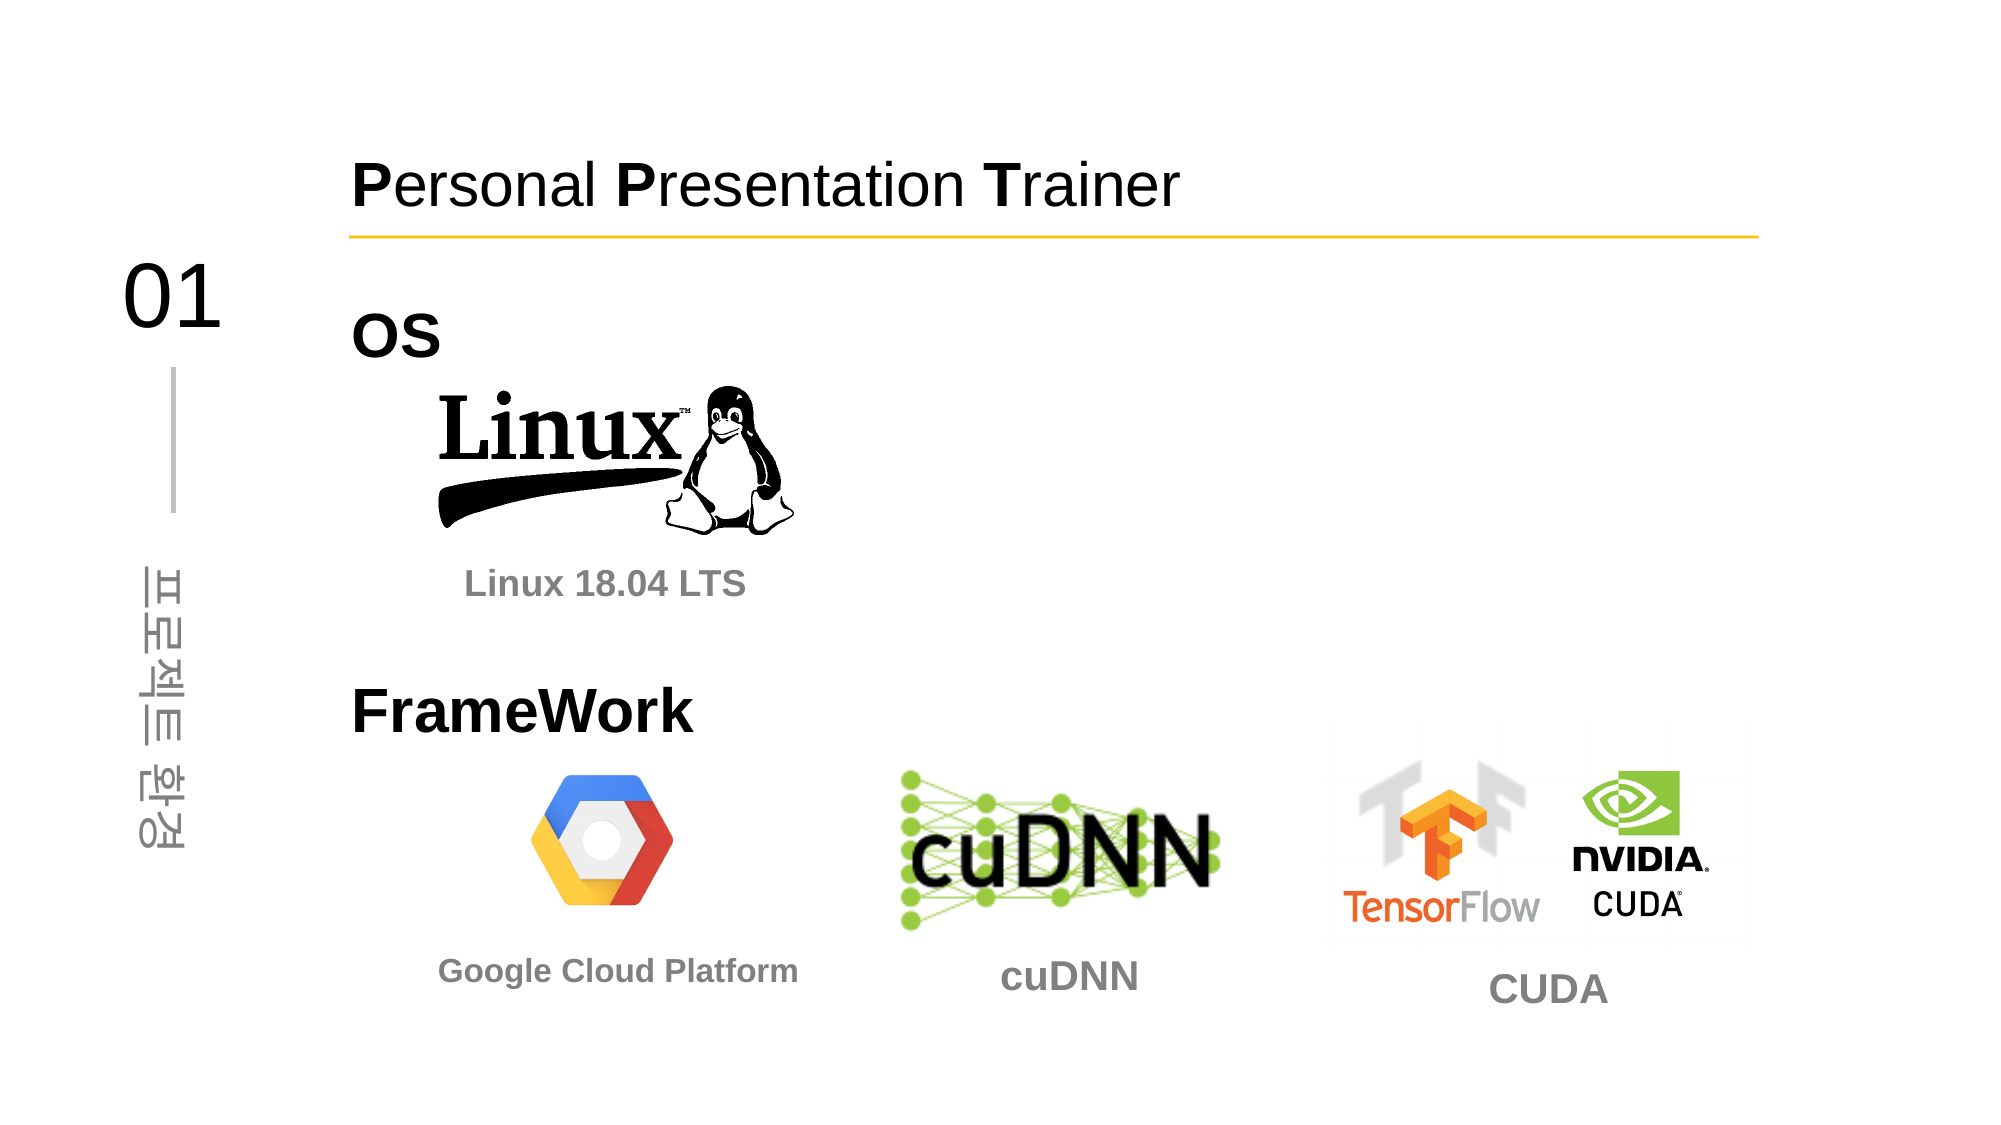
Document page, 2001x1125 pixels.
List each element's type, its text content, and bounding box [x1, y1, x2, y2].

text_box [405, 740, 817, 1014]
text_box Personal Presentation Trainer [336, 136, 1440, 241]
text_box [1440, 235, 1759, 239]
text_box 프로젝트 환경 [110, 549, 202, 986]
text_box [1323, 717, 1752, 1021]
text_box 01 [80, 228, 267, 355]
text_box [431, 383, 799, 623]
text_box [888, 740, 1243, 1007]
text_box OS FrameWork [336, 287, 1939, 1043]
